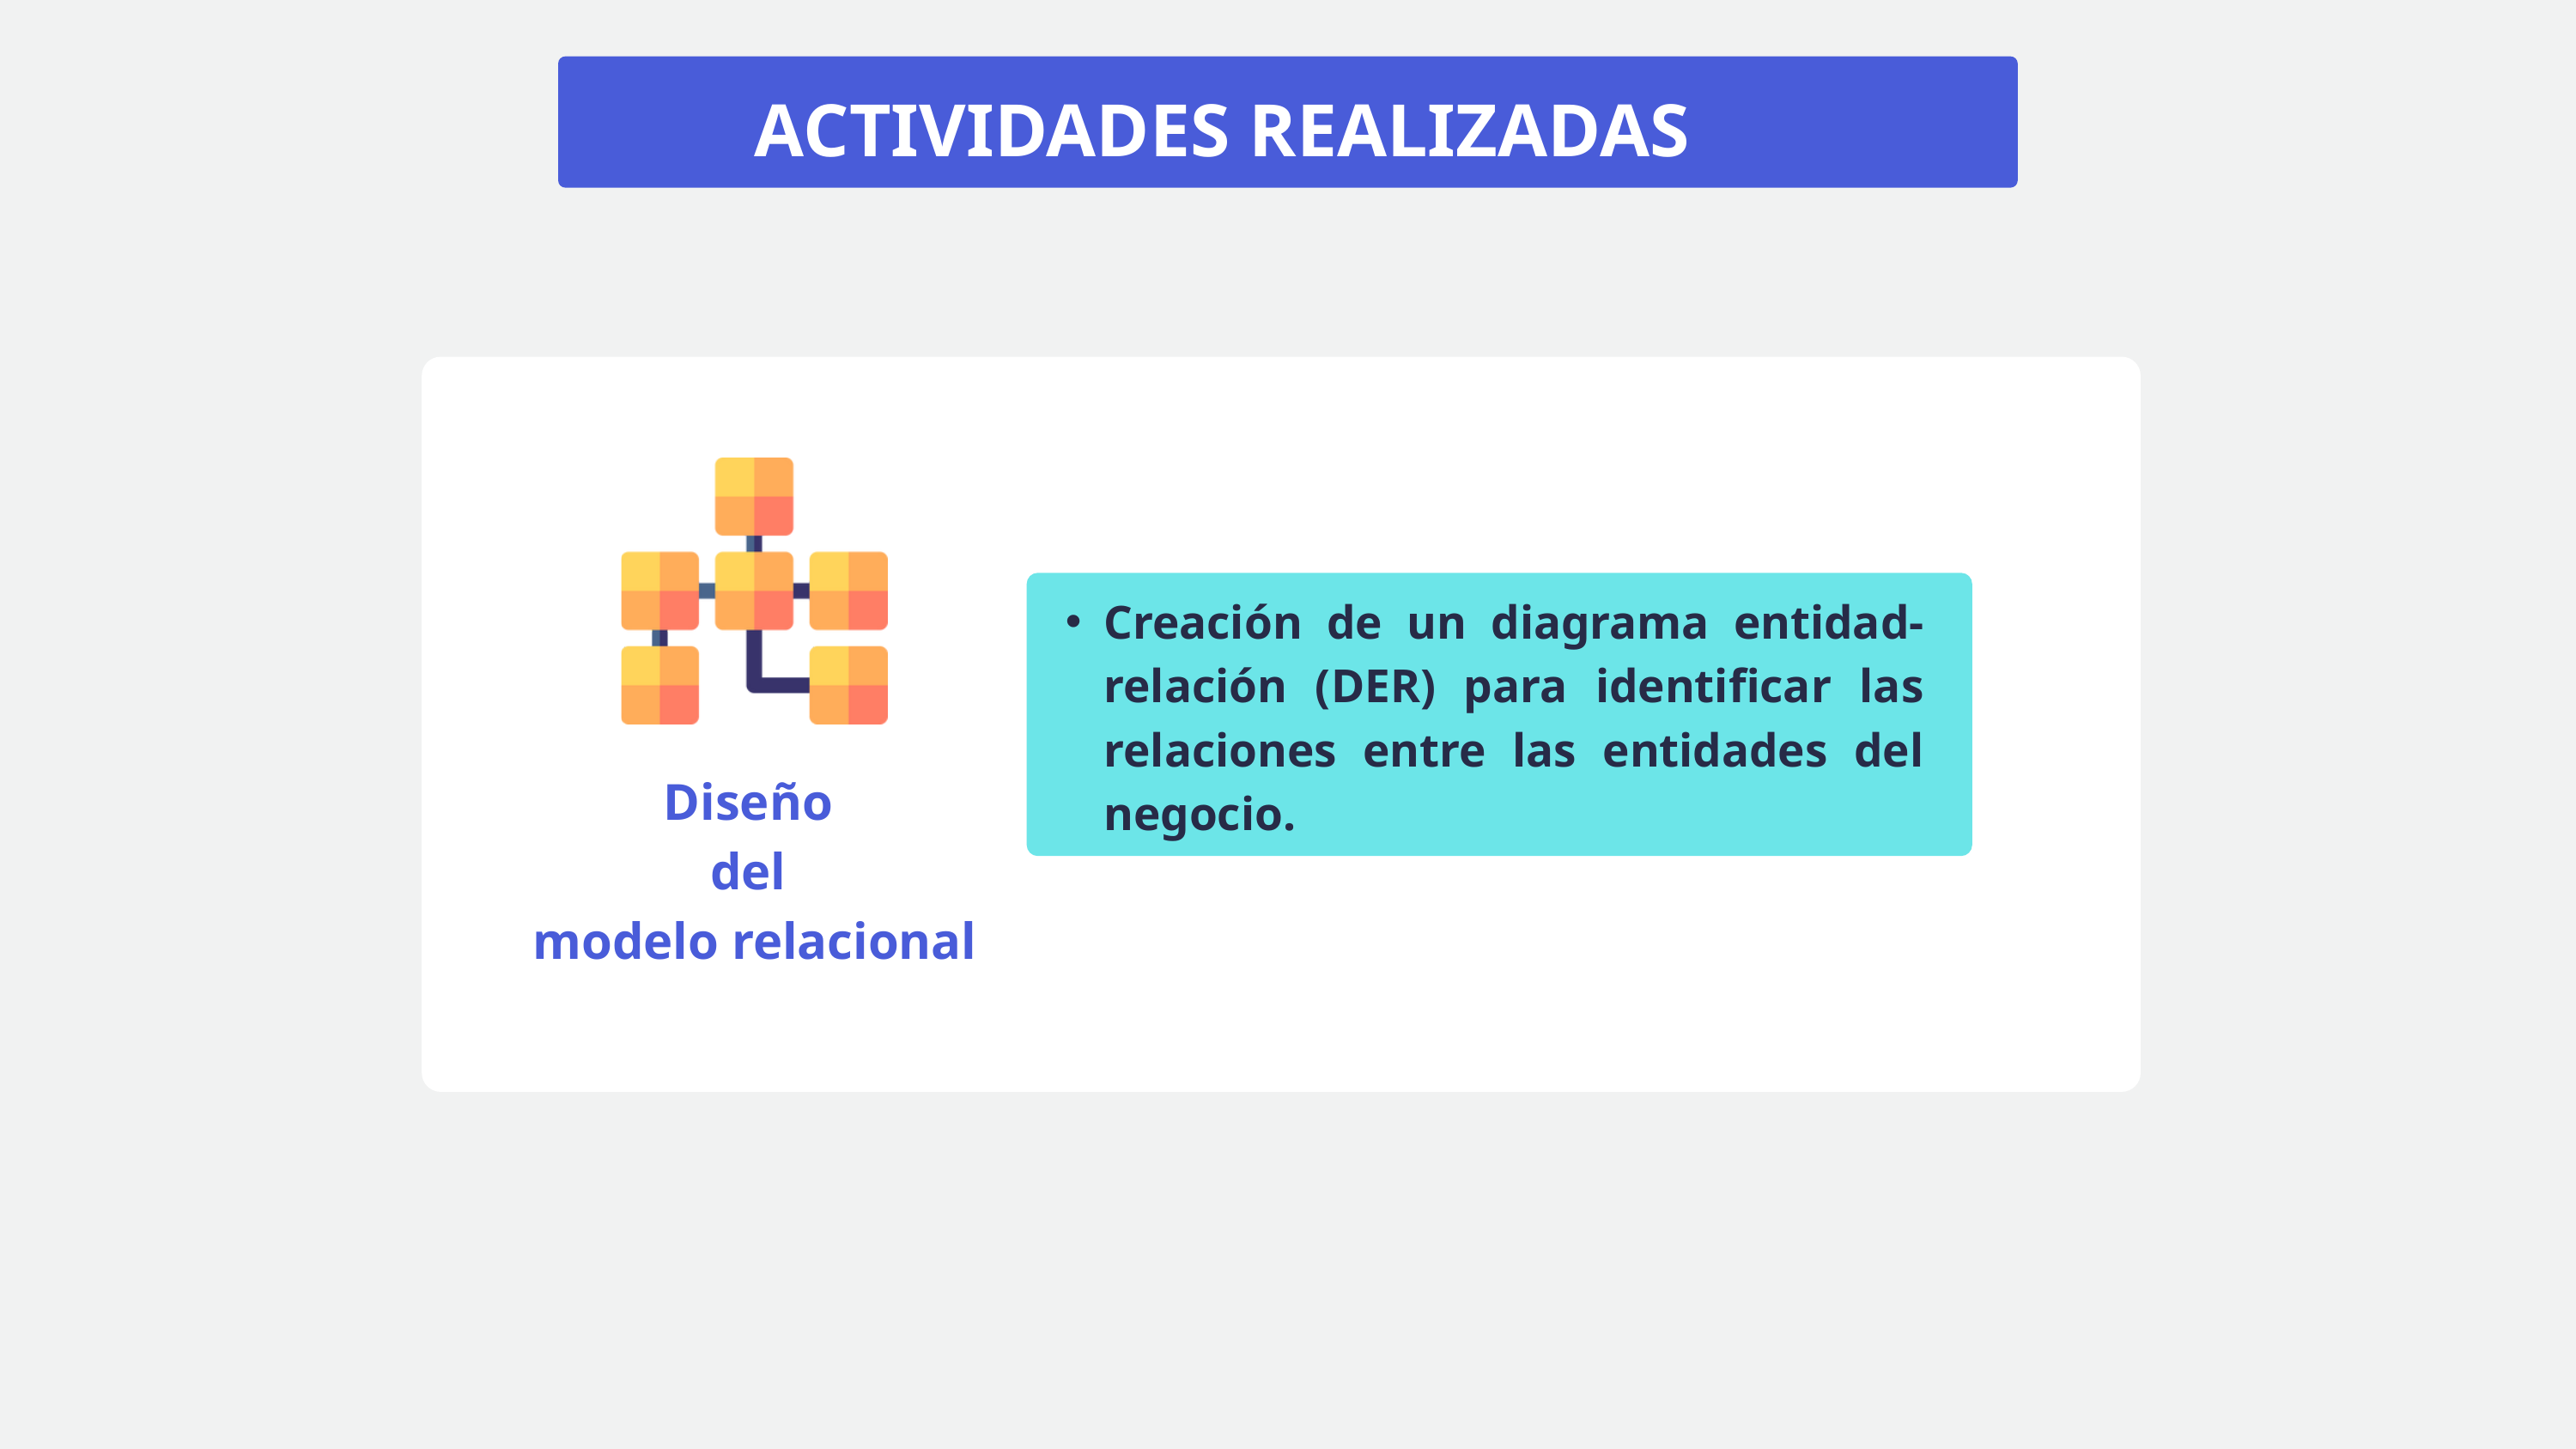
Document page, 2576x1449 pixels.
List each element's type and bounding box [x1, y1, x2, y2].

text_box [421, 356, 2142, 1093]
text_box [1026, 573, 1973, 857]
text_box [557, 56, 2019, 188]
